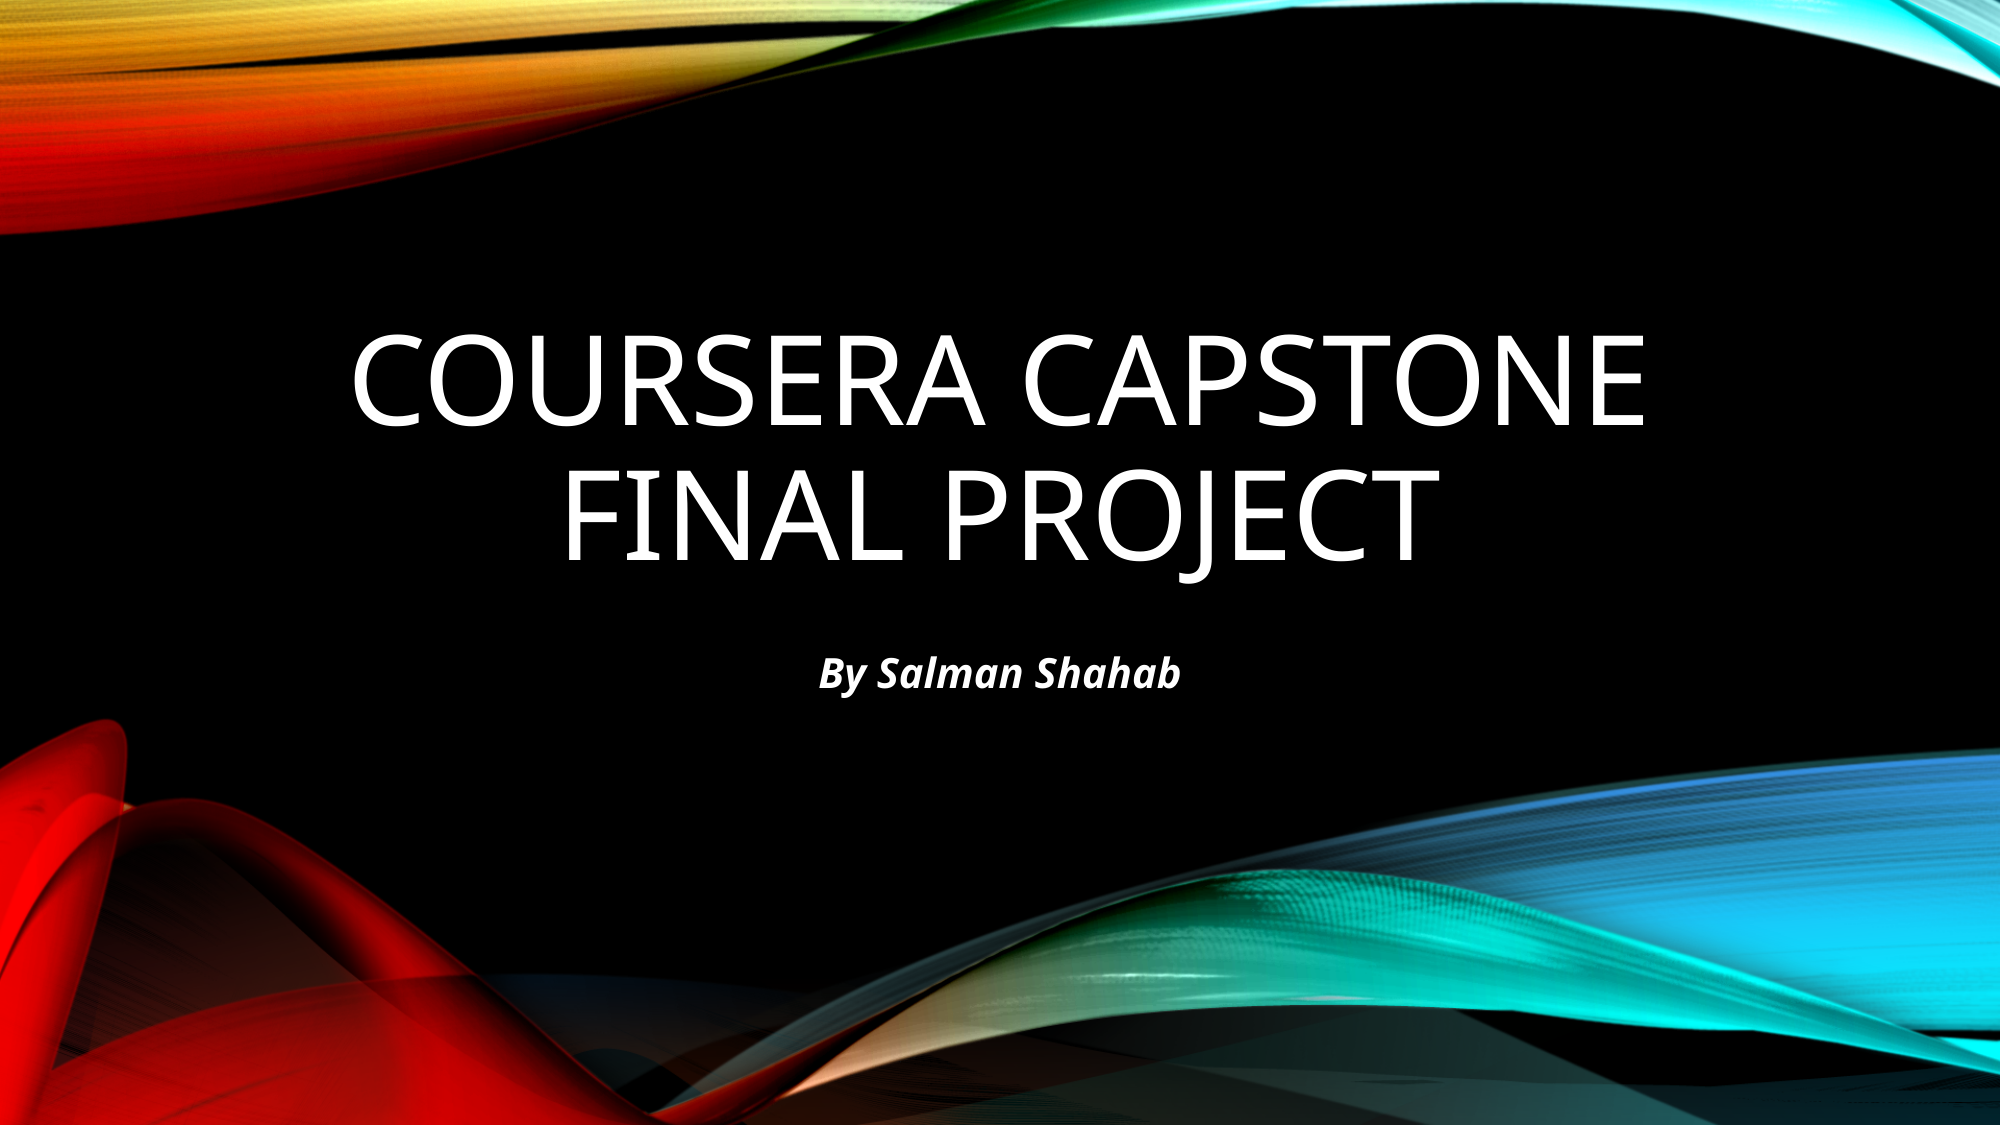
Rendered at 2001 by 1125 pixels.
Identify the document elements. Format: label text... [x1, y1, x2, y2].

picture [0, 717, 2000, 1125]
subtitle By Salman Shahab [225, 645, 1775, 710]
title Coursera Capstone Final Project [225, 295, 1775, 596]
picture [0, 0, 2000, 237]
